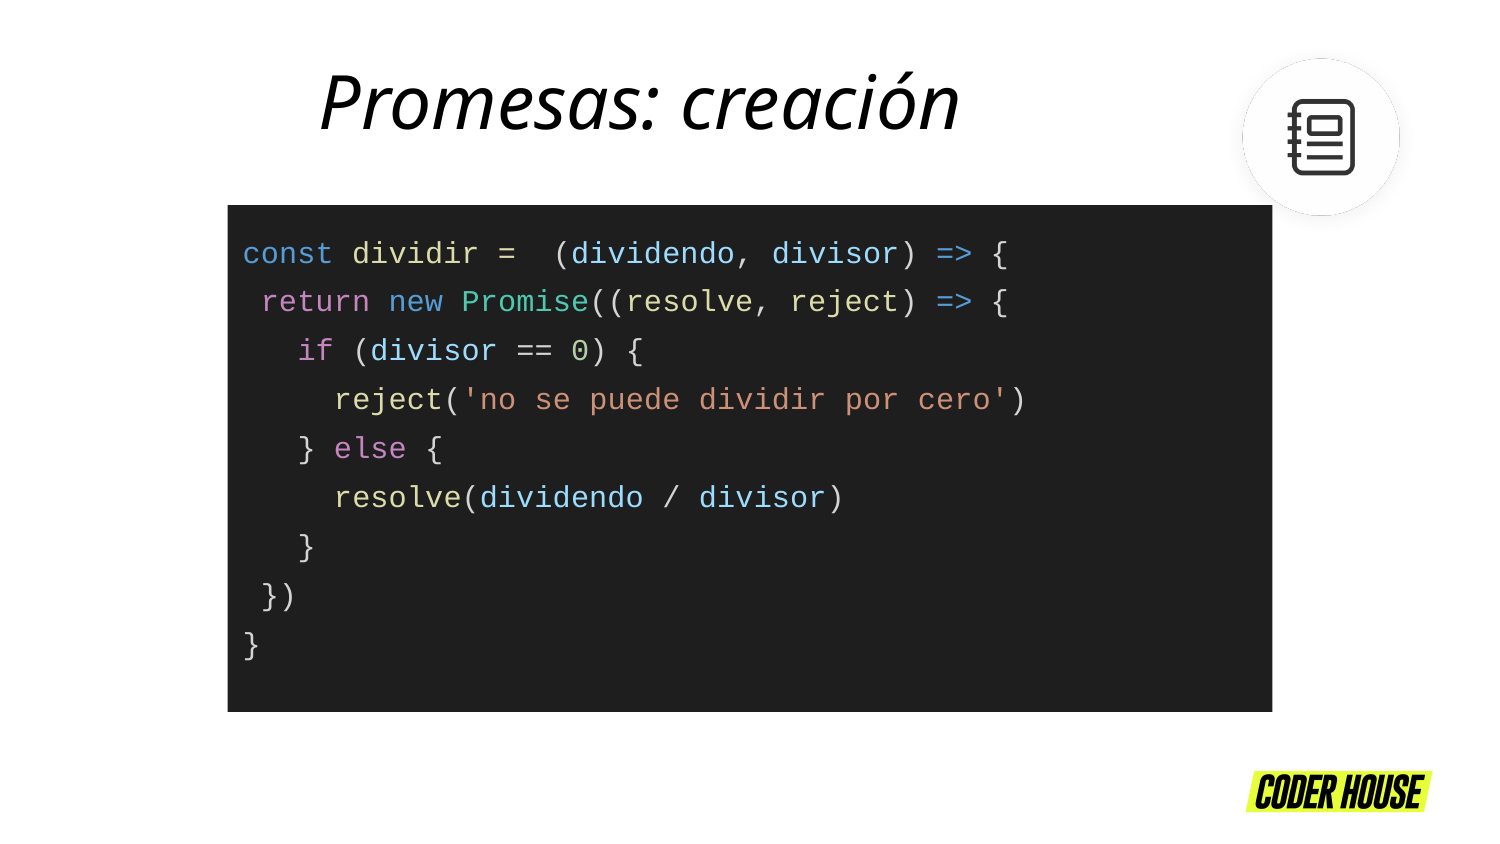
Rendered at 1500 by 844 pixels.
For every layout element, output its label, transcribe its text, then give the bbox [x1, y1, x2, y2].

text_box const dividir = (dividendo, divisor) => { return new Promise((resolve, reject) => { if (divisor == 0) { reject('no se puede dividir por cero') } else { resolve(dividendo / divisor) } }) } [227, 205, 1273, 712]
text_box Promesas: creación [39, 39, 1222, 166]
picture [1241, 764, 1437, 819]
picture [1223, 39, 1419, 235]
